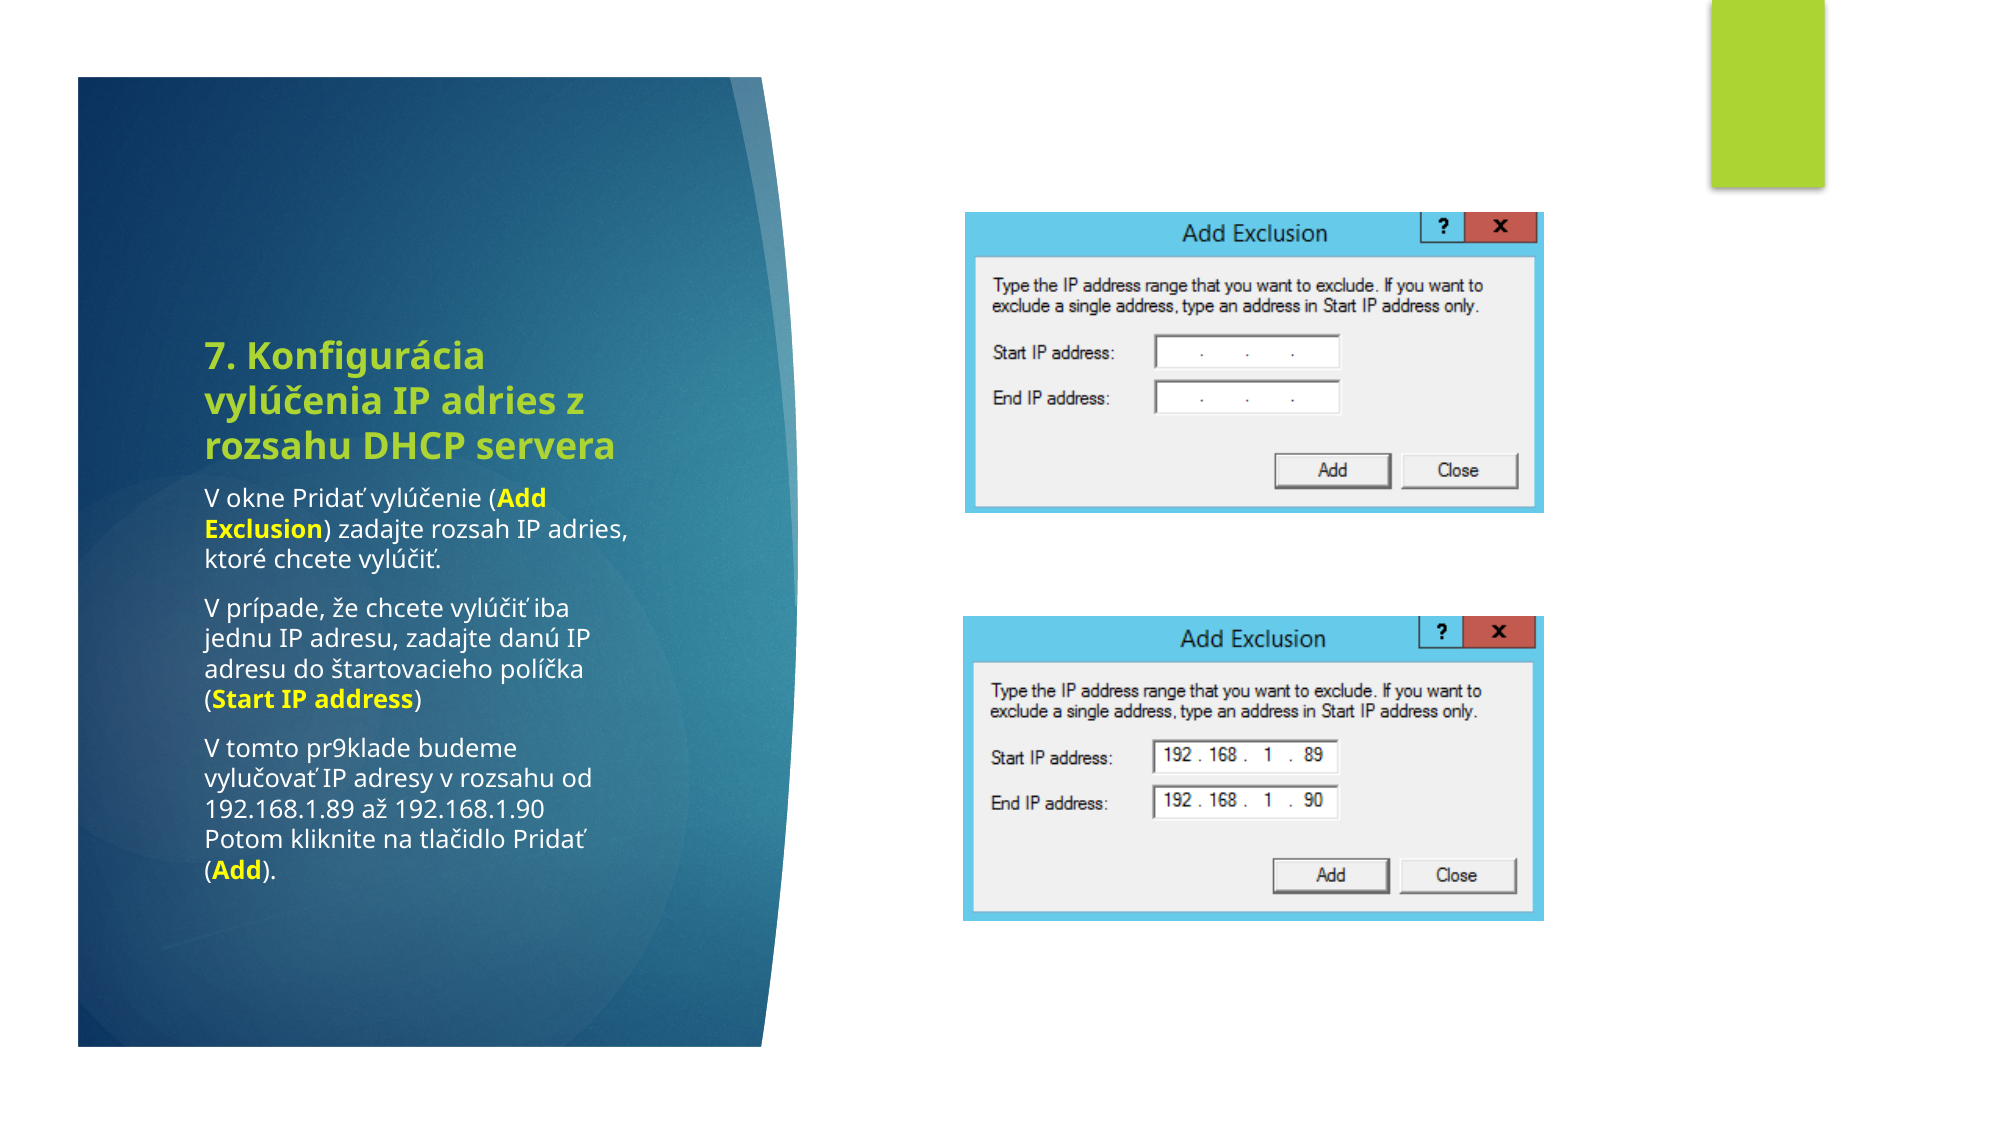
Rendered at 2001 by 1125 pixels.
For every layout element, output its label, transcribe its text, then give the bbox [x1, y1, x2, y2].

picture [964, 212, 1544, 513]
list V okne Pridať vylúčenie (Add Exclusion) zadajte rozsah IP adries, ktoré chcete vylúčiť. V prípade, že chcete vylúčiť iba jednu IP adresu, zadajte danú IP adresu do štartovacieho políčka (Start IP address) V tomto pr9klade budeme vylučovať IP adresy v rozsahu od 192.168.1.89 až 192.168.1.90 Potom kliknite na tlačidlo Pridať (Add). [189, 474, 648, 989]
title 7. Konfigurácia vylúčenia IP adries z rozsahu DHCP servera [189, 212, 648, 474]
picture [963, 616, 1544, 922]
